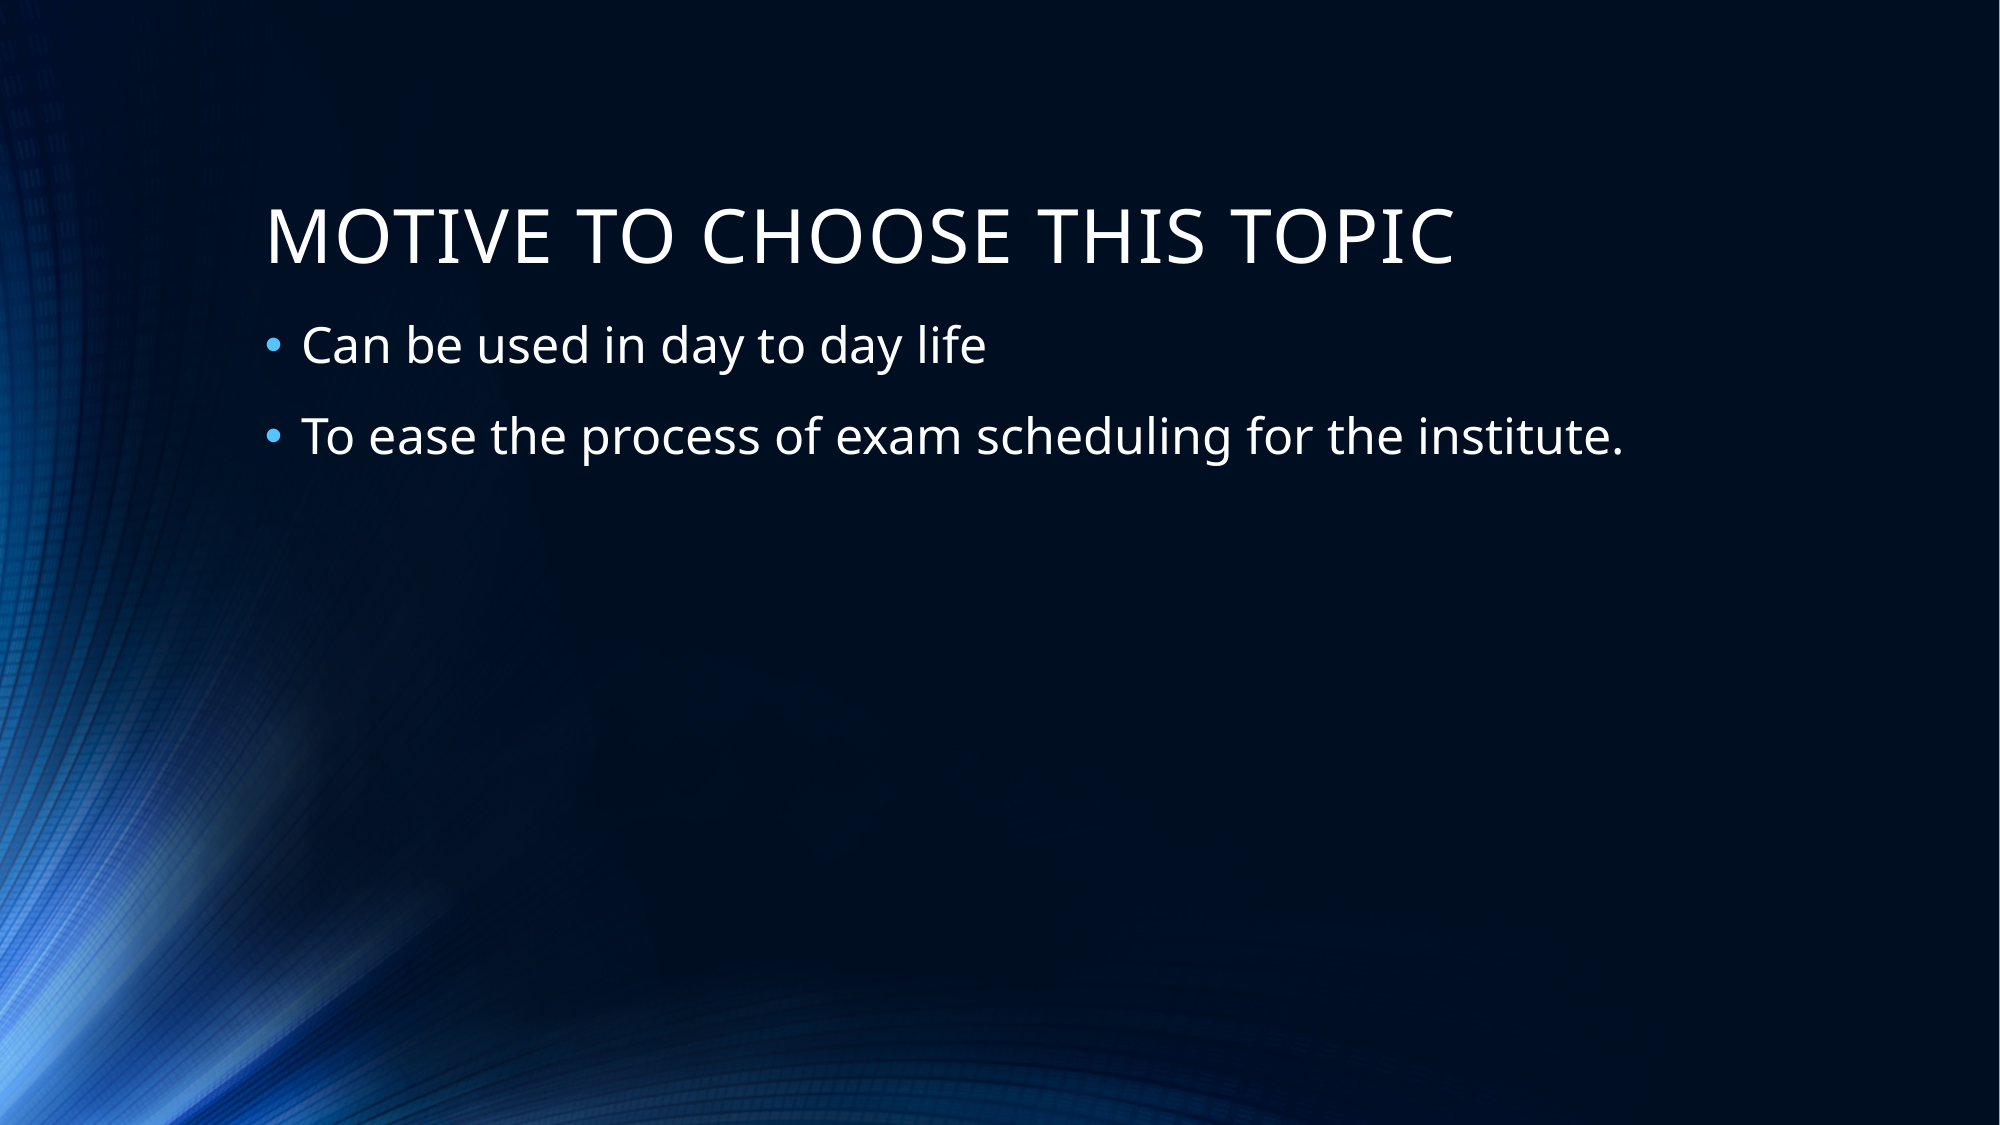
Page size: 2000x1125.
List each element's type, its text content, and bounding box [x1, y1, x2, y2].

title MOTIVE TO CHOOSE THIS TOPIC [249, 62, 1750, 288]
picture [0, 0, 2000, 1125]
list Can be used in day to day life To ease the process of exam scheduling for the institute. [249, 312, 1749, 988]
